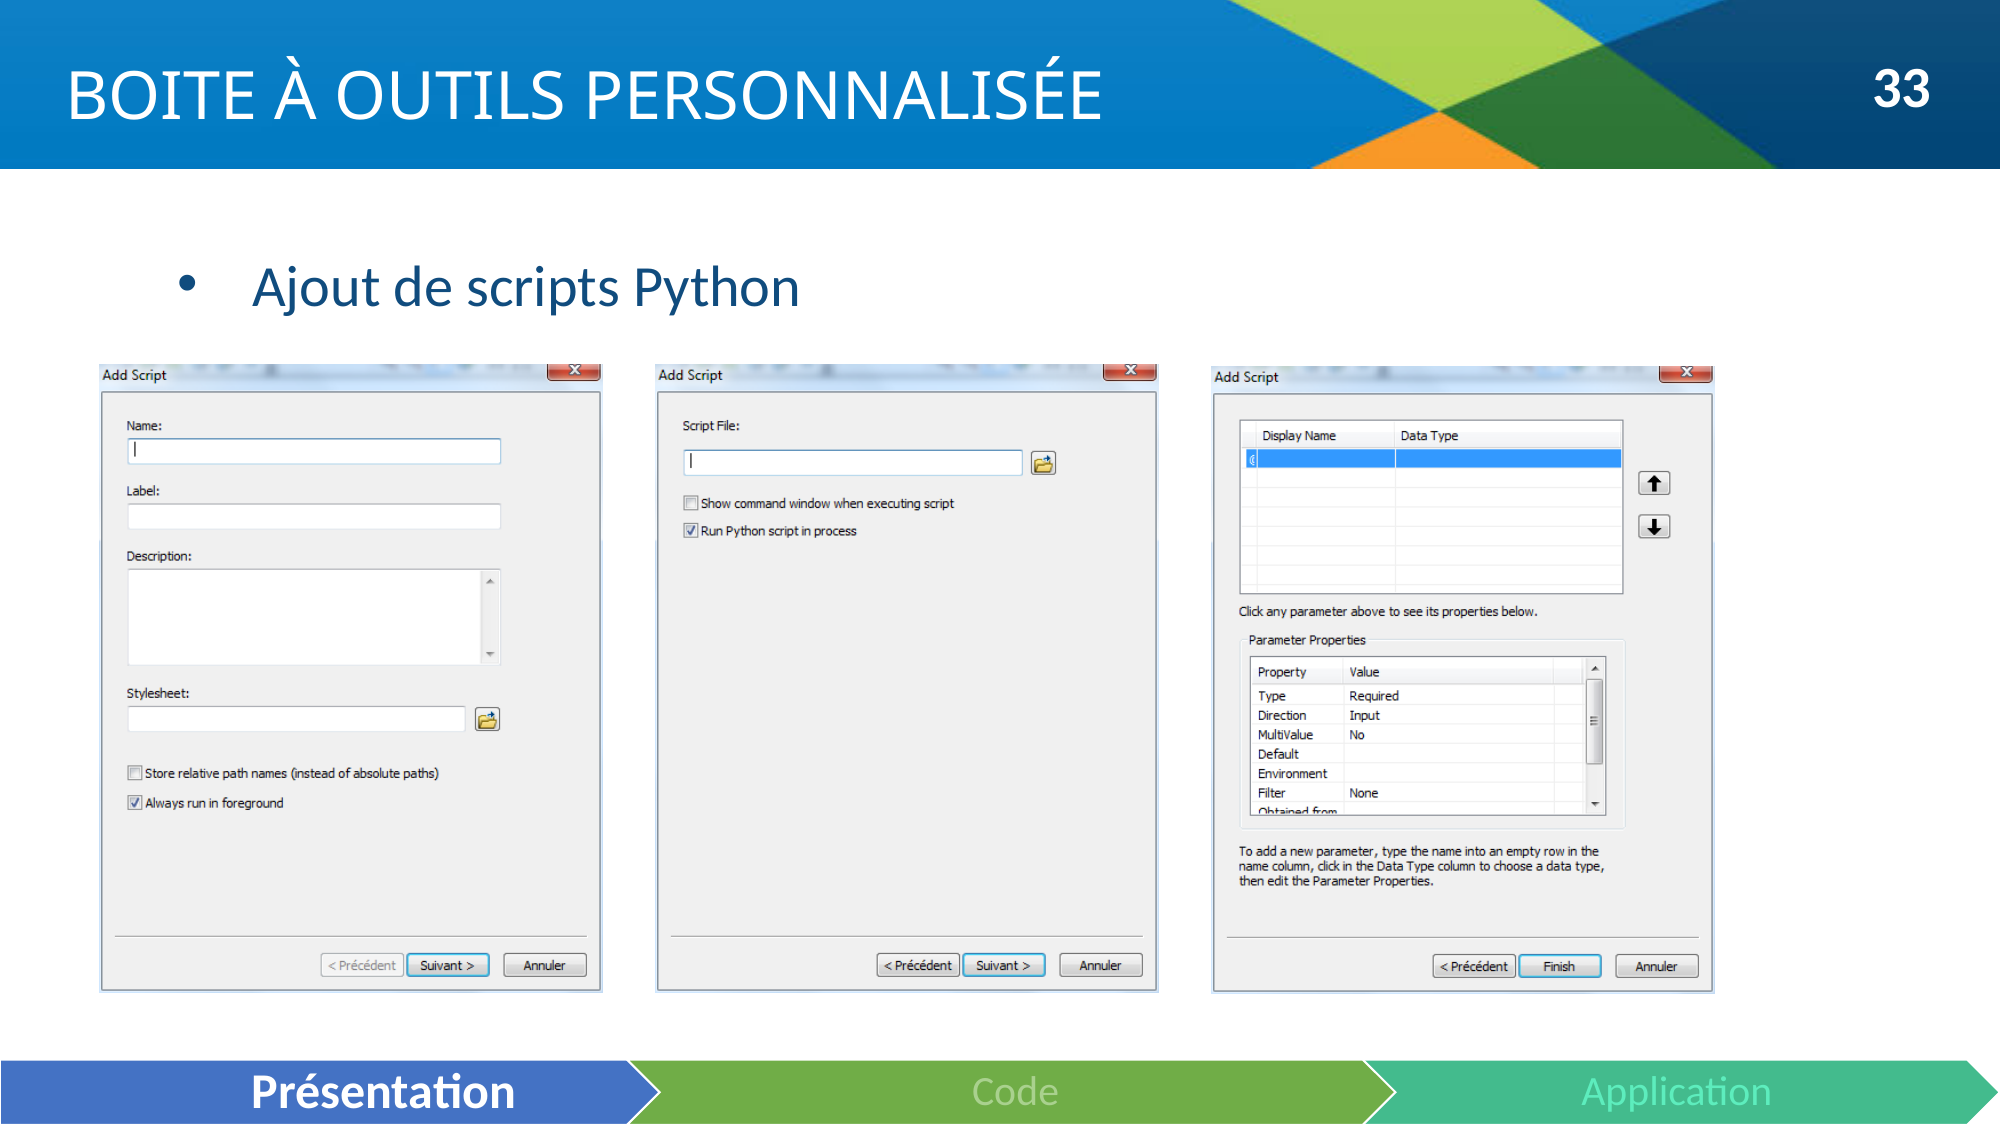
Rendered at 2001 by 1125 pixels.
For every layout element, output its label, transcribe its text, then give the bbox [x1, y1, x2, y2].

picture [1211, 366, 1715, 995]
text_box Ajout de scripts Python [162, 240, 1838, 326]
picture [655, 364, 1159, 993]
picture [99, 364, 603, 993]
slide_number 17 [1684, 963, 1775, 1025]
picture [0, 0, 2000, 170]
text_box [0, 1059, 2000, 1125]
